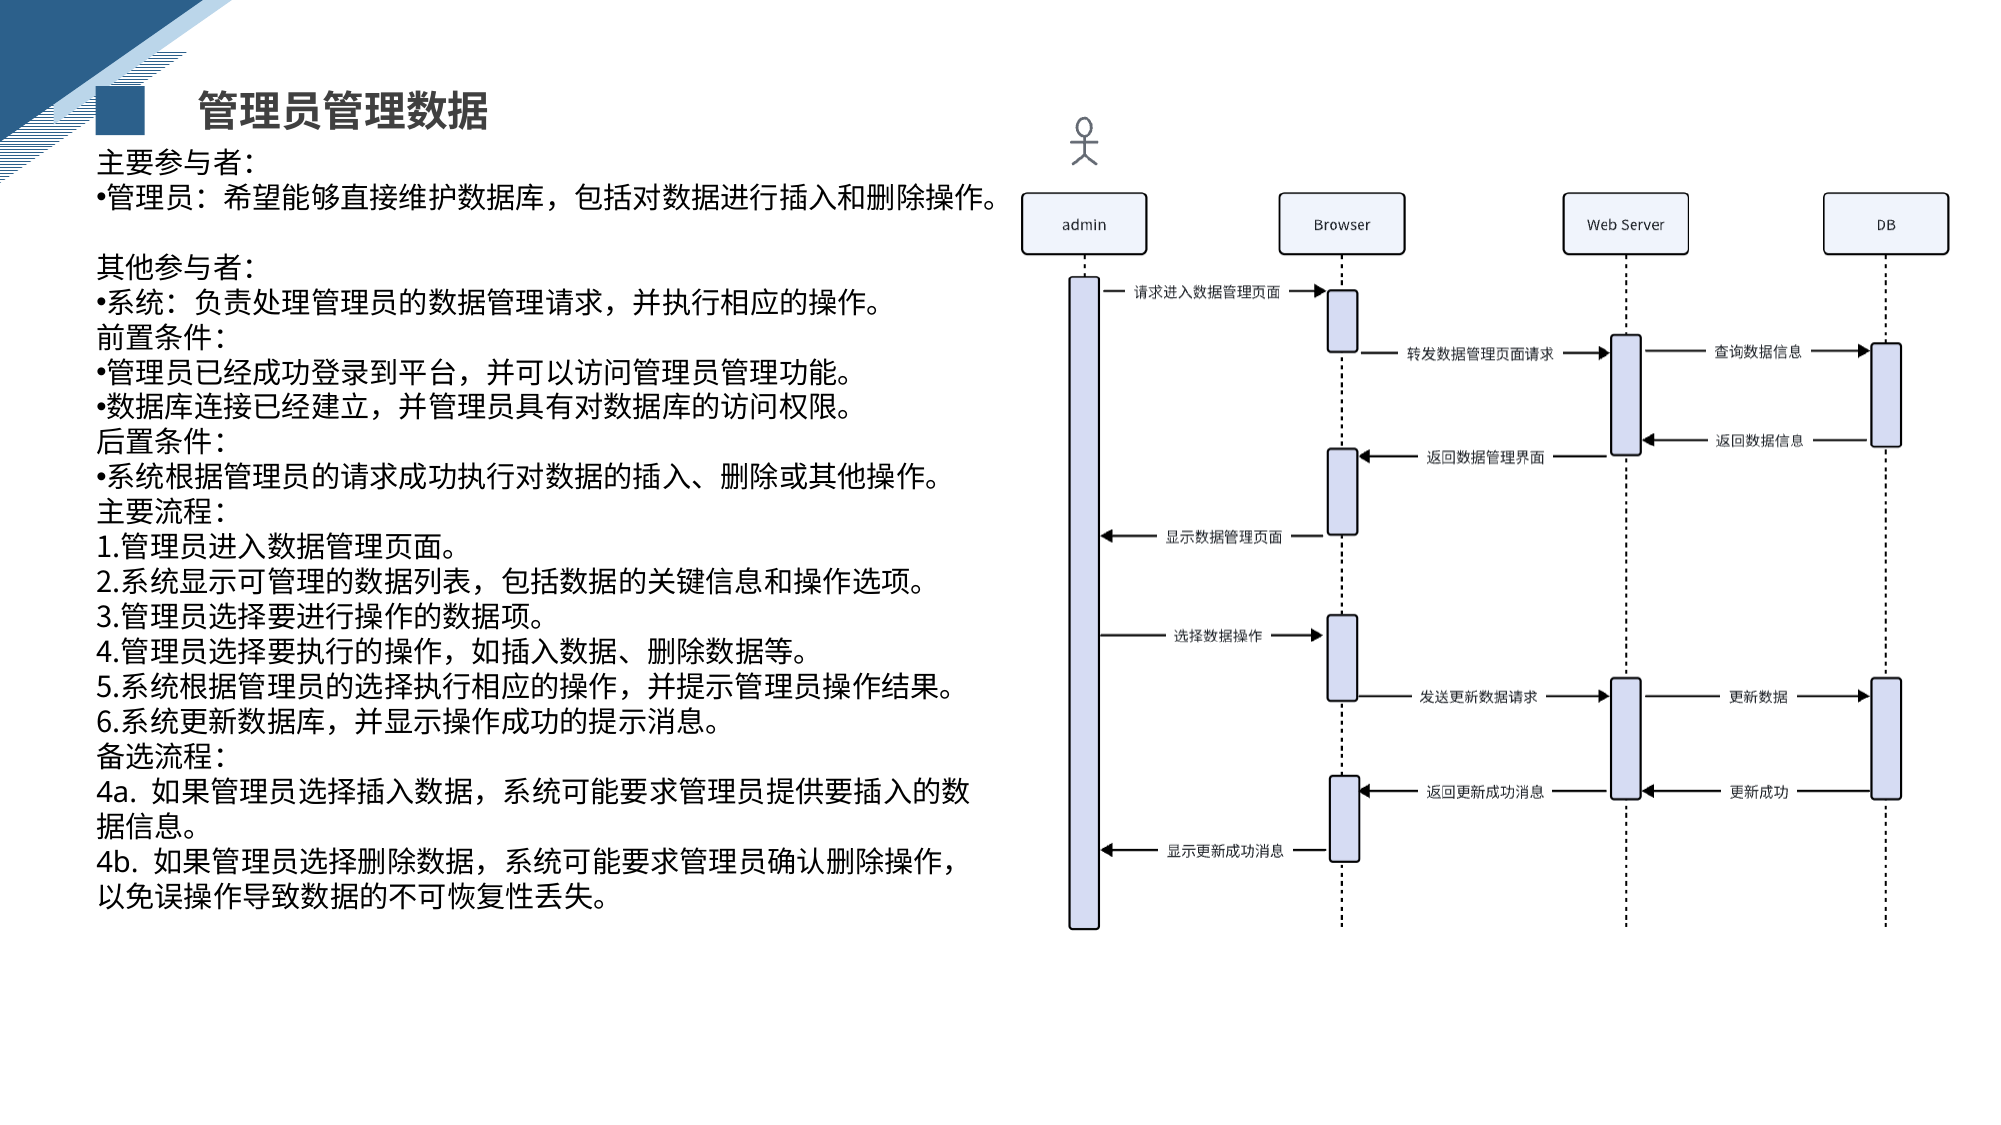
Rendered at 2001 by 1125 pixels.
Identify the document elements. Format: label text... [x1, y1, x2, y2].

picture [1006, 110, 1961, 949]
text_box 主要参与者： 管理员：希望能够直接维护数据库，包括对数据进行插入和删除操作。 其他参与者： 系统：负责处理管理员的数据管理请求，并执行相应的操作。 前置条件： 管理员已经成功登录到平台，并可以访问管理员管理功能。 数据库连接已经建立，并管理员具有对数据库的访问权限。 后置条件： 系统根据管理员的请求成功执行对数据的插入、删除或其他操作。 主要流程： 管理员进入数据管理页面。 系统显示可管理的数据列表，包括数据的关键信息和操作选项。 管理员选择要进行操作的数据项。 管理员选择要执行的操作，如插入数据、删除数据等。 系统根据管理员的选择执行相应的操作，并提示管理员操作结果。 系统更新数据库，并显示操作成功的提示消息。 备选流程： 4a. 如果管理员选择插入数据，系统可能要求管理员提供要插入的数据信息。 4b. 如果管理员选择删除数据，系统可能要求管理员确认删除操作，以免误操作导致数据的不可恢复性丢失。 [81, 136, 1000, 386]
text_box 管理员管理数据 [182, 77, 909, 136]
text_box [95, 85, 146, 136]
